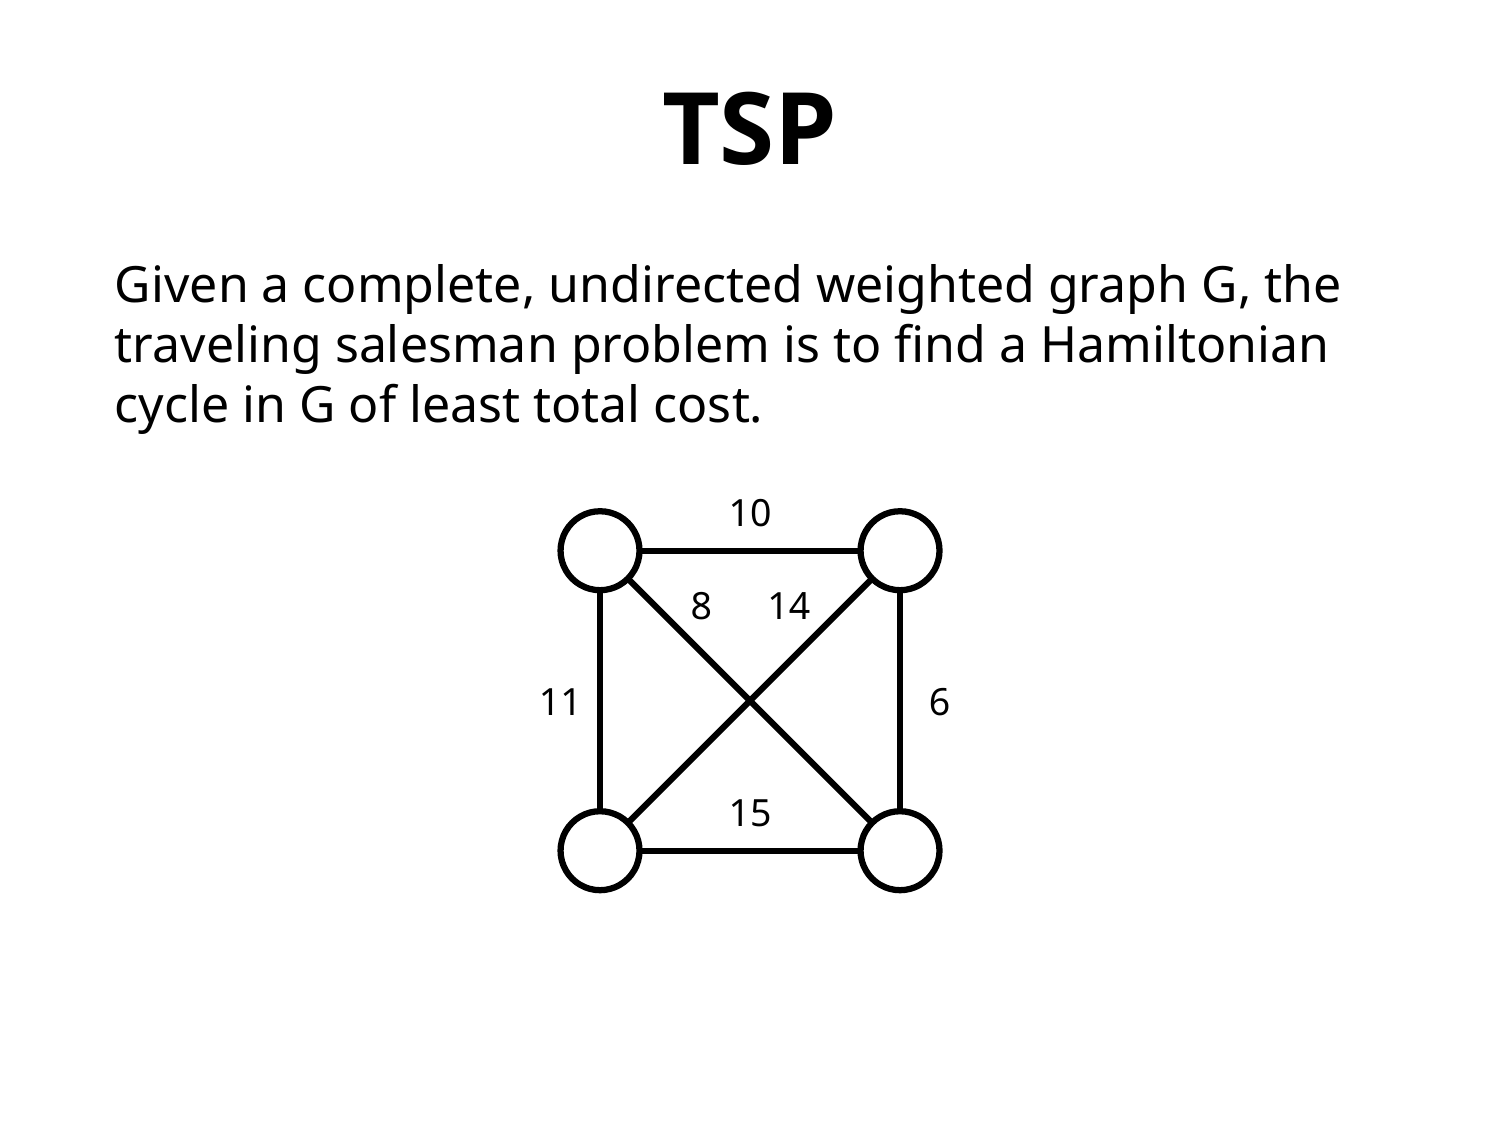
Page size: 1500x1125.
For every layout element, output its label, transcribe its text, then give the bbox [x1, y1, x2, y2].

subtitle Given a complete, undirected weighted graph G, the traveling salesman problem is to find a Hamiltonian cycle in G of least total cost. [99, 236, 1400, 1125]
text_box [520, 471, 980, 891]
subtitle TSP [0, 50, 1500, 237]
